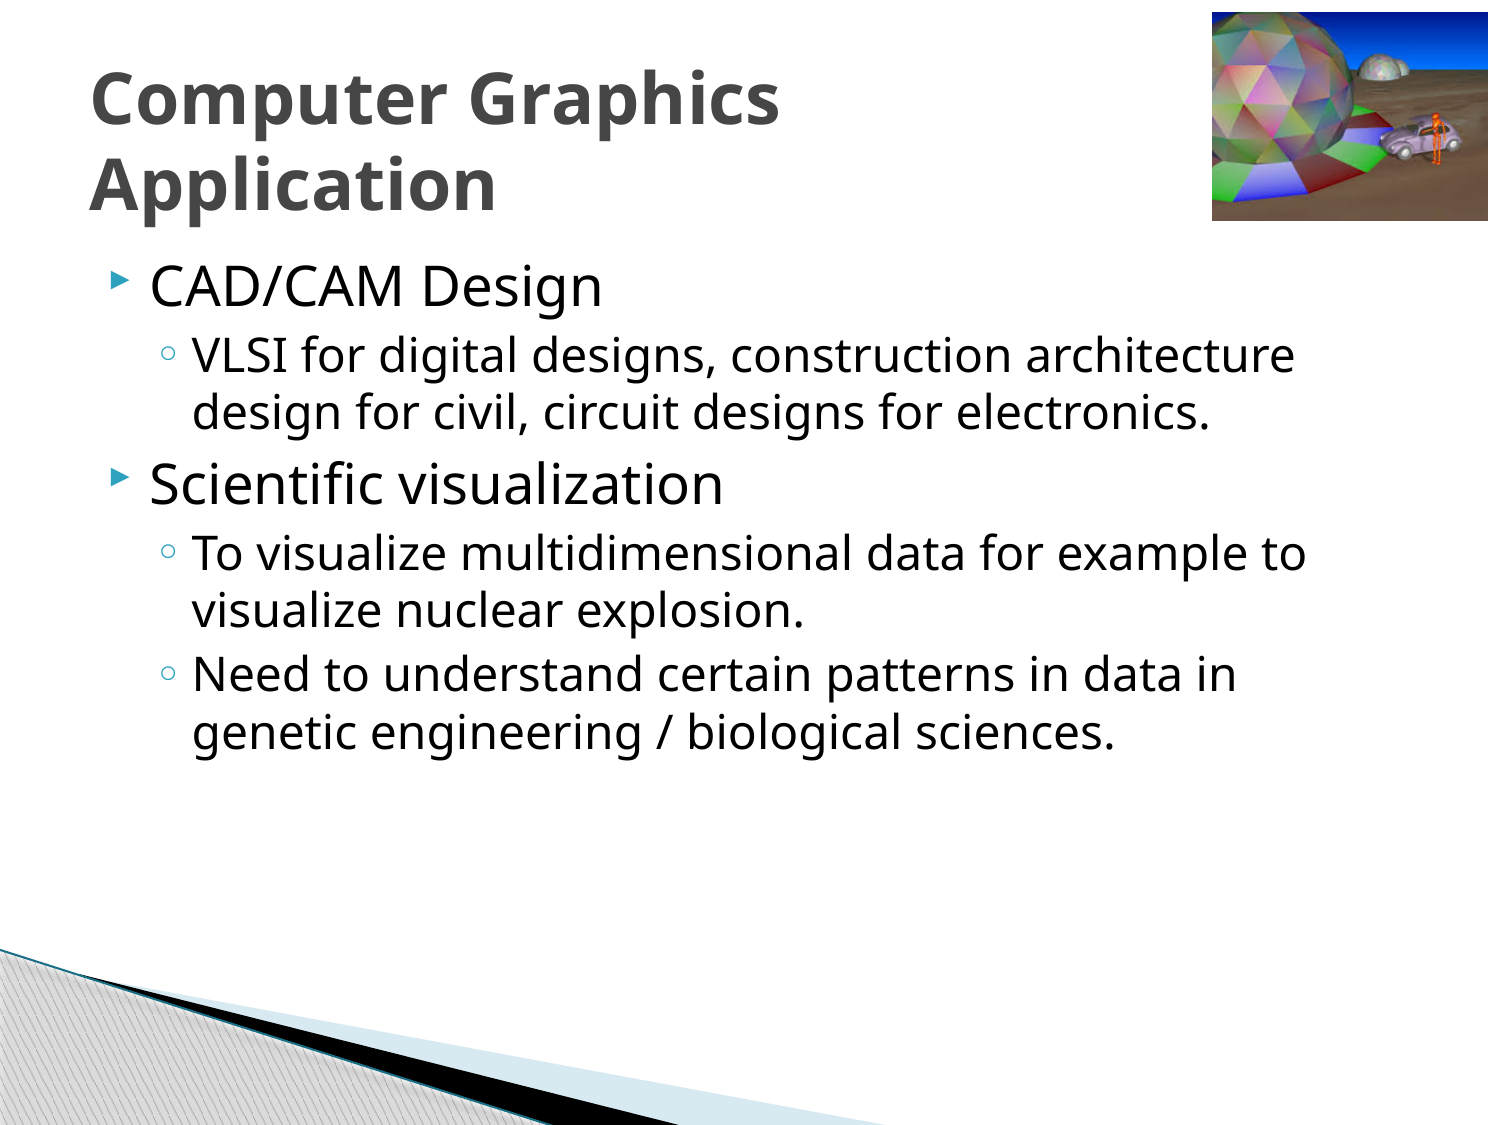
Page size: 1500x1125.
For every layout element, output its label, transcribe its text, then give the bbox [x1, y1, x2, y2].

list CAD/CAM Design VLSI for digital designs, construction architecture design for civil, circuit designs for electronics. Scientific visualization To visualize multidimensional data for example to visualize nuclear explosion. Need to understand certain patterns in data in genetic engineering / biological sciences. [75, 243, 1425, 986]
title Computer Graphics Application [75, 45, 1214, 233]
picture [1212, 12, 1488, 222]
